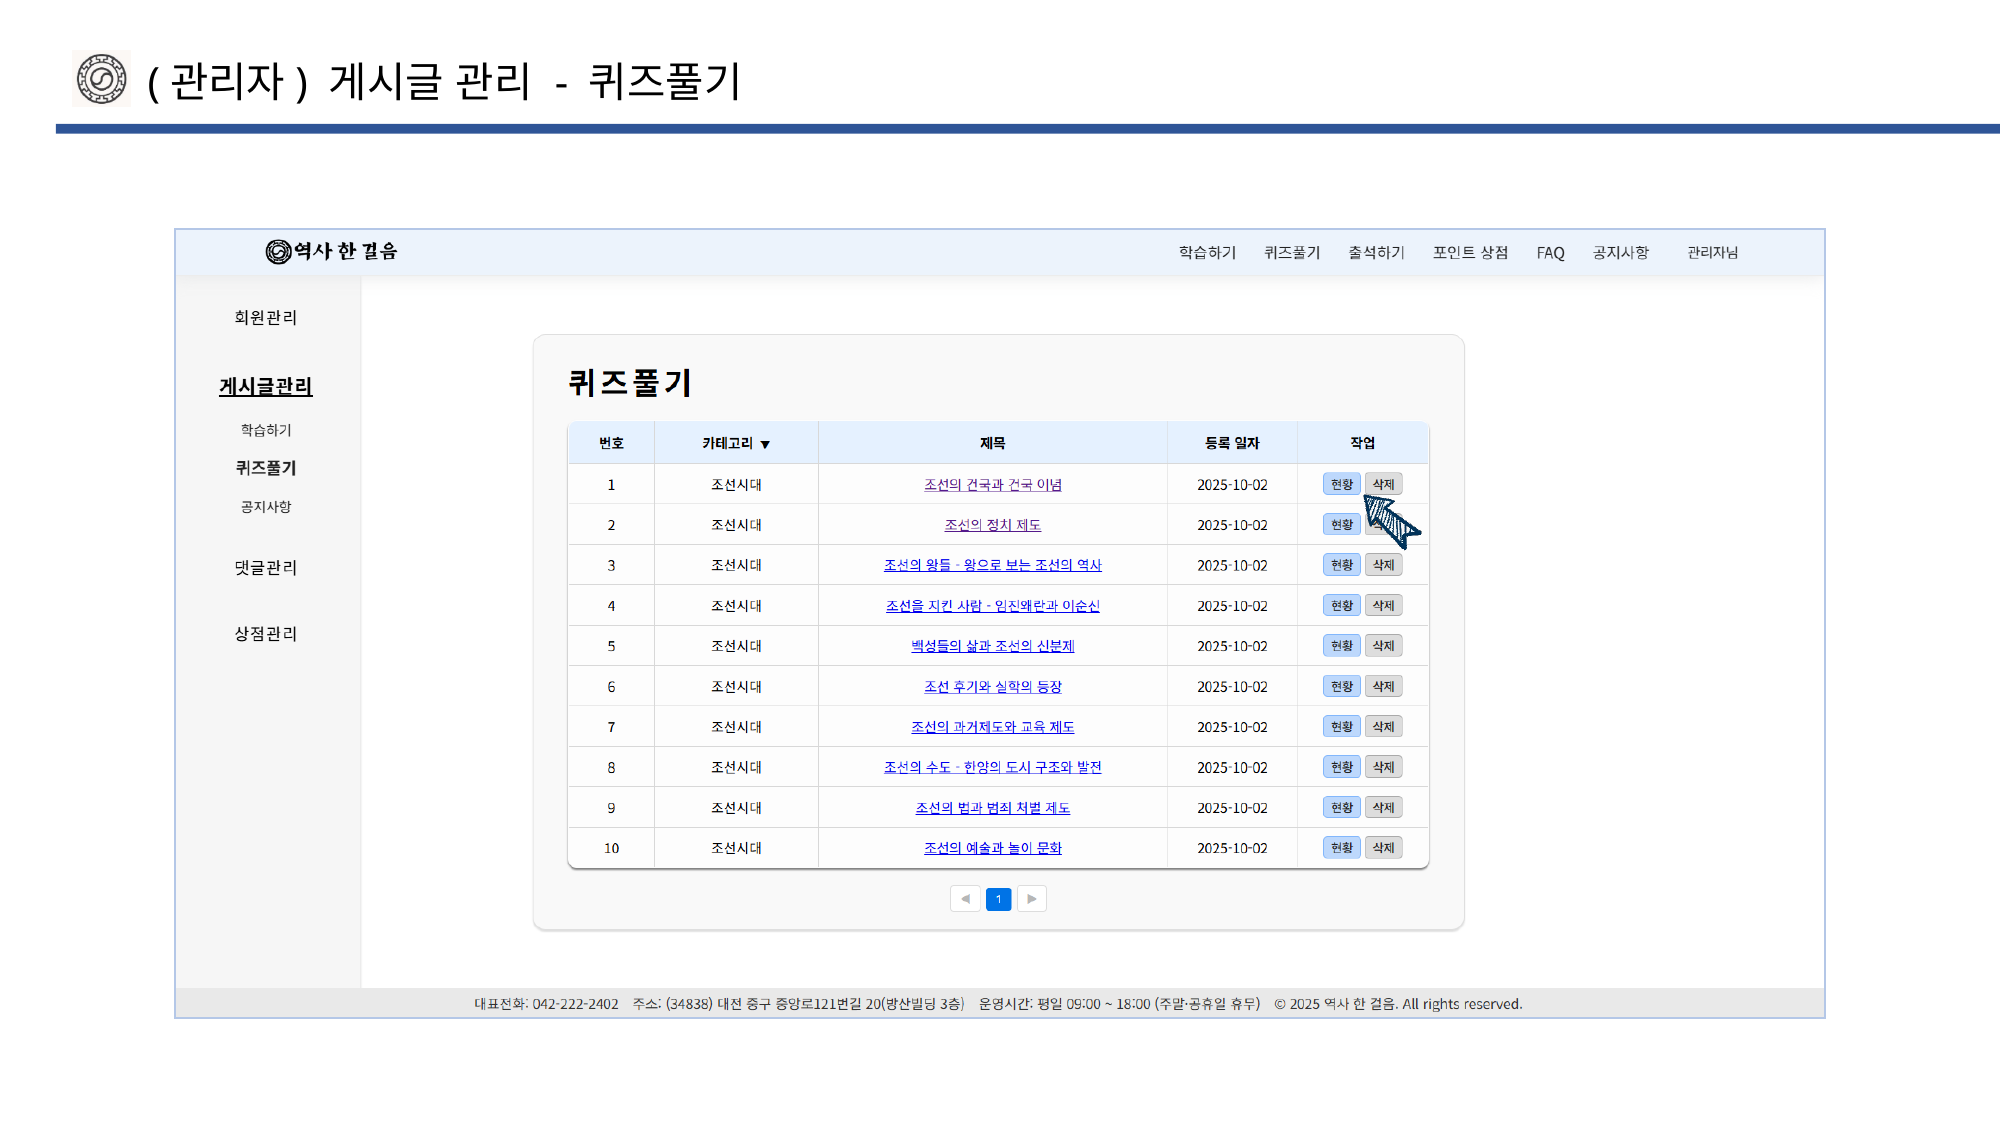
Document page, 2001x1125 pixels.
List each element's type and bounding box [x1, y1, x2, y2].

picture [1311, 441, 1465, 596]
text_box [174, 228, 1826, 1019]
text_box [72, 48, 764, 115]
text_box [55, 123, 2000, 135]
